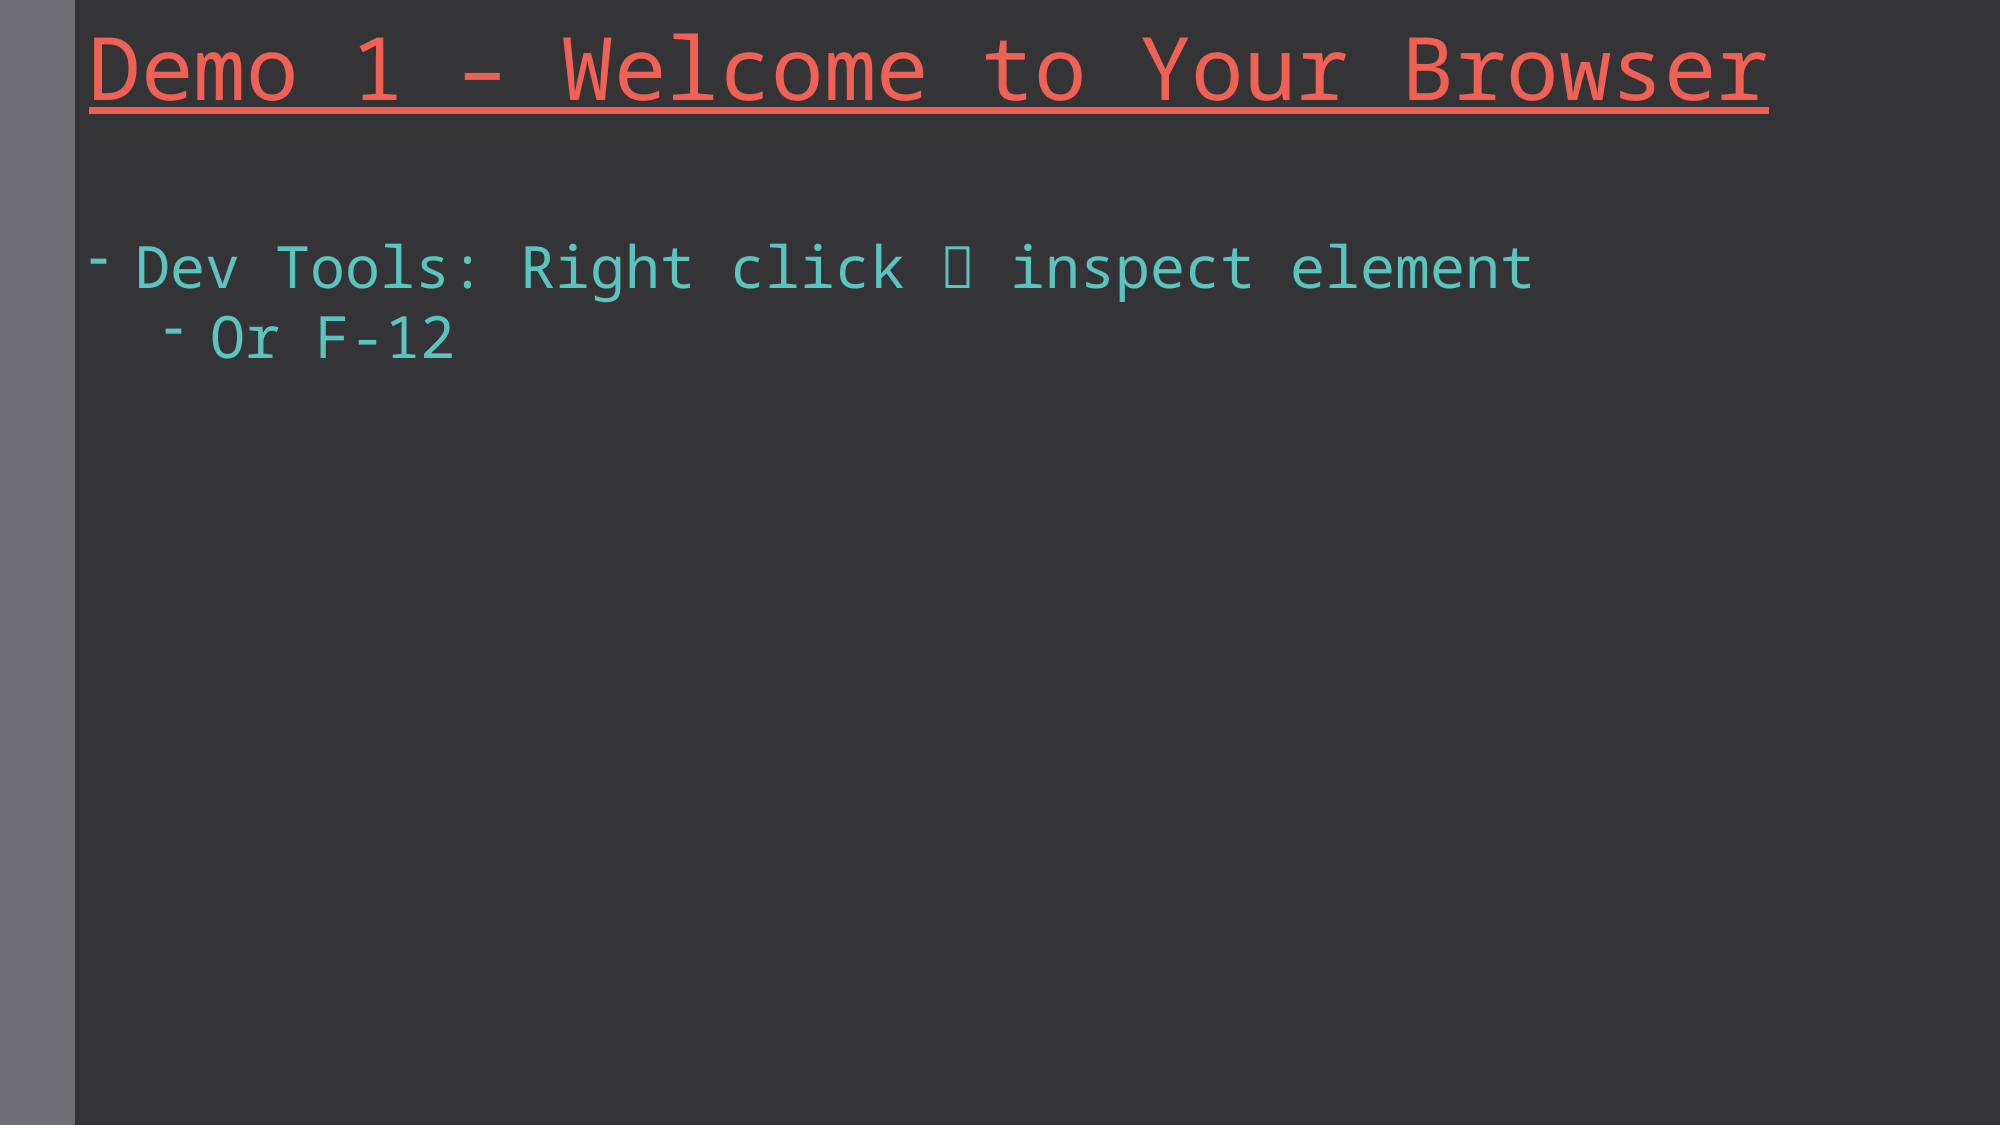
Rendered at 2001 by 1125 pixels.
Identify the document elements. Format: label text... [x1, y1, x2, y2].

text_box Dev Tools: Right click  inspect element Or F-12 [74, 222, 1940, 378]
text_box Demo 1 – Welcome to Your Browser [74, 5, 2000, 126]
